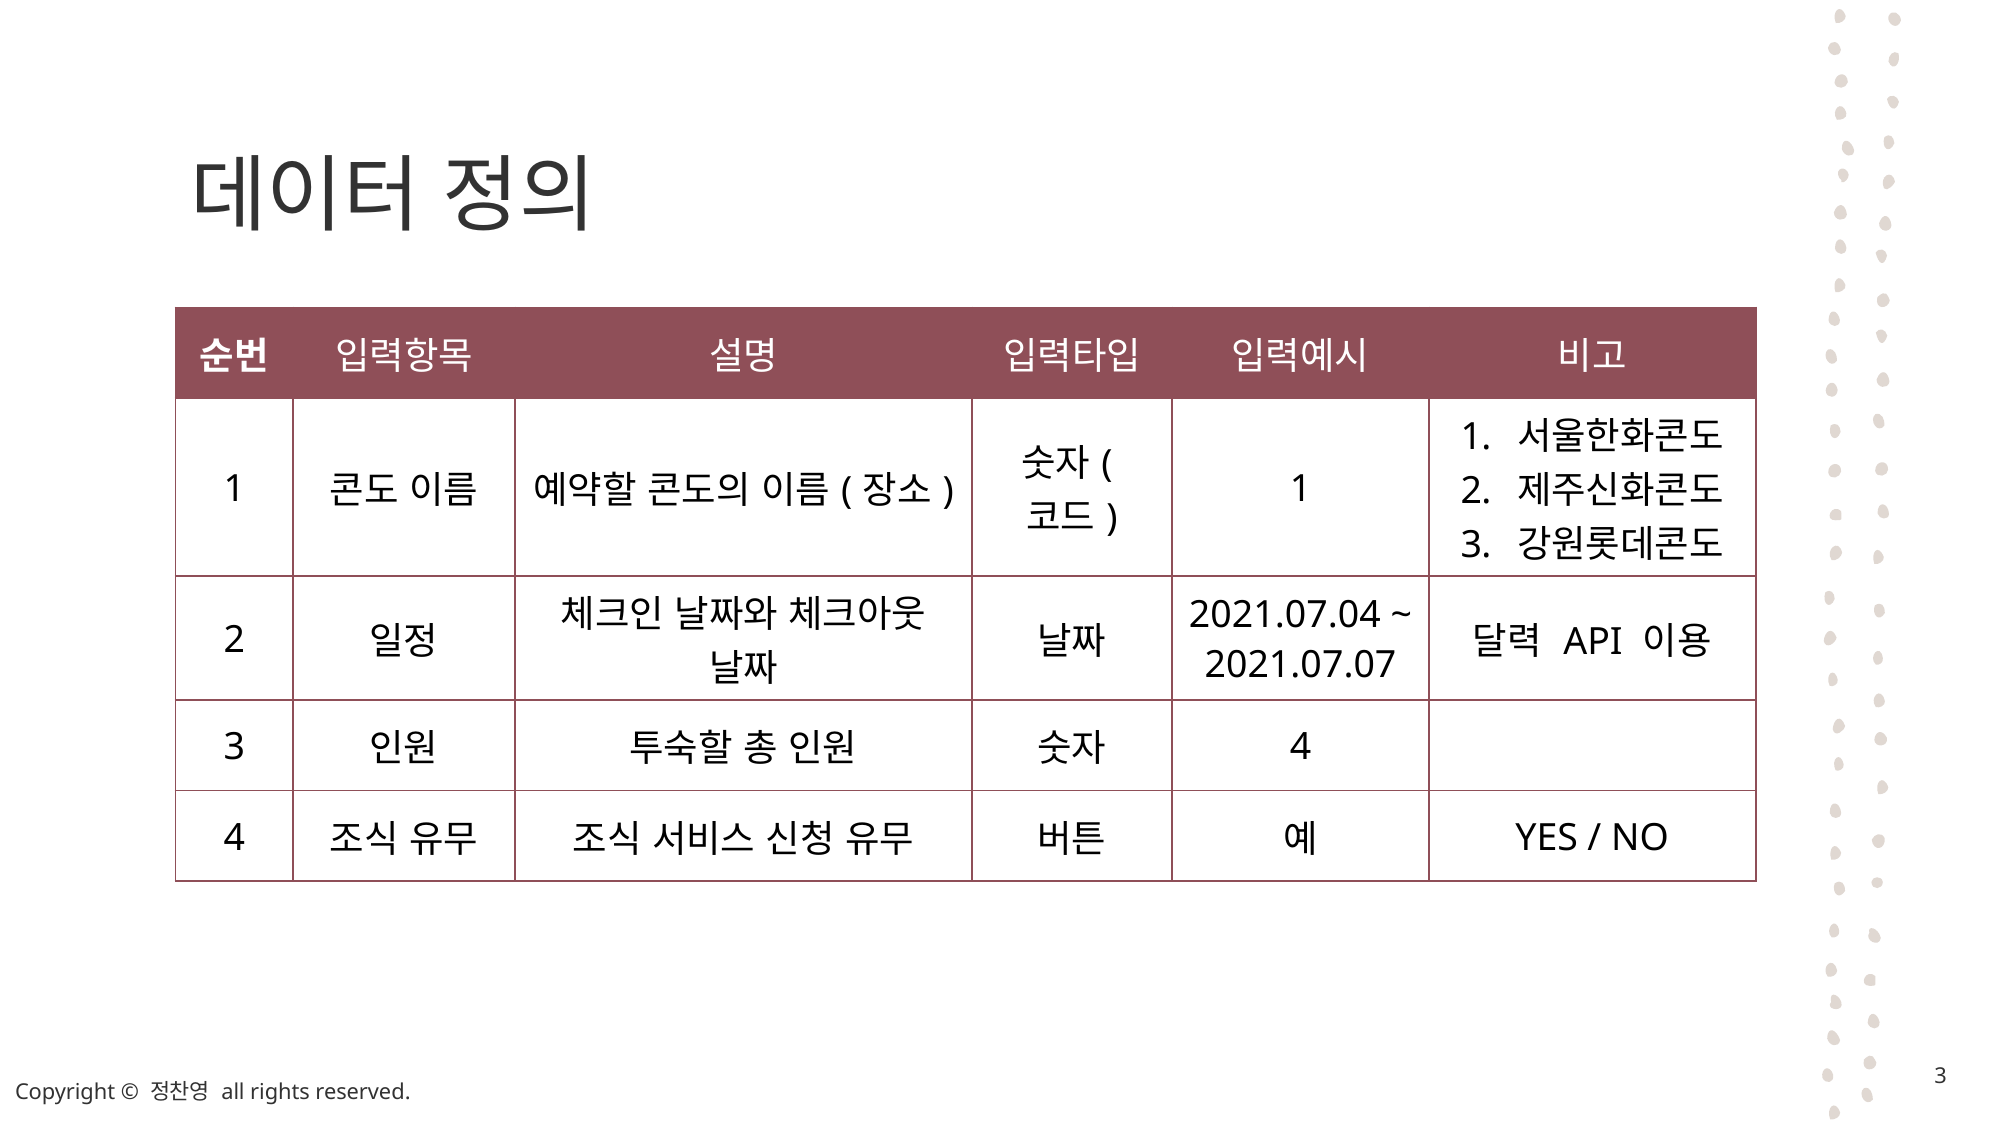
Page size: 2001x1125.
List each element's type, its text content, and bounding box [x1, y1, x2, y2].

table_cell 1 [176, 399, 292, 575]
table_cell 2021.07.04 ~ 2021.07.07 [1173, 577, 1428, 699]
title 데이터 정의 [175, 82, 1756, 300]
table_header 입력타입 [973, 308, 1171, 397]
table_cell 4 [1173, 701, 1428, 790]
table_cell 버튼 [973, 791, 1171, 880]
table_cell 인원 [294, 701, 514, 790]
table_cell 조식 유무 [294, 791, 514, 880]
table_cell YES / NO [1430, 791, 1755, 880]
table_cell 조식 서비스 신청 유무 [516, 791, 971, 880]
table_header 입력예시 [1173, 308, 1428, 397]
table_cell 1 [1173, 399, 1428, 575]
table_header 순번 [176, 308, 292, 397]
table_cell 날짜 [973, 577, 1171, 699]
table_header 입력항목 [294, 308, 514, 397]
table_cell 숫자(코드) [973, 399, 1171, 575]
table_header 비고 [1430, 308, 1755, 397]
table_cell 2 [176, 577, 292, 699]
table_cell 투숙할 총 인원 [516, 701, 971, 790]
table_cell 예 [1173, 791, 1428, 880]
table_cell 일정 [294, 577, 514, 699]
slide_number 3 [1879, 1046, 1962, 1107]
table_cell 3 [176, 701, 292, 790]
table_cell 4 [176, 791, 292, 880]
table_cell 콘도 이름 [294, 399, 514, 575]
table_cell 달력 API 이용 [1430, 577, 1755, 699]
table_cell 서울한화콘도 제주신화콘도 강원롯데콘도 [1430, 399, 1755, 575]
table_header 설명 [516, 308, 971, 397]
table_cell [1430, 701, 1755, 790]
table_cell 숫자 [973, 701, 1171, 790]
table_cell 예약할 콘도의 이름(장소) [516, 399, 971, 575]
footer Copyright © 정찬영 all rights reserved. [0, 1056, 682, 1125]
table_cell 체크인 날짜와 체크아웃 날짜 [516, 577, 971, 699]
